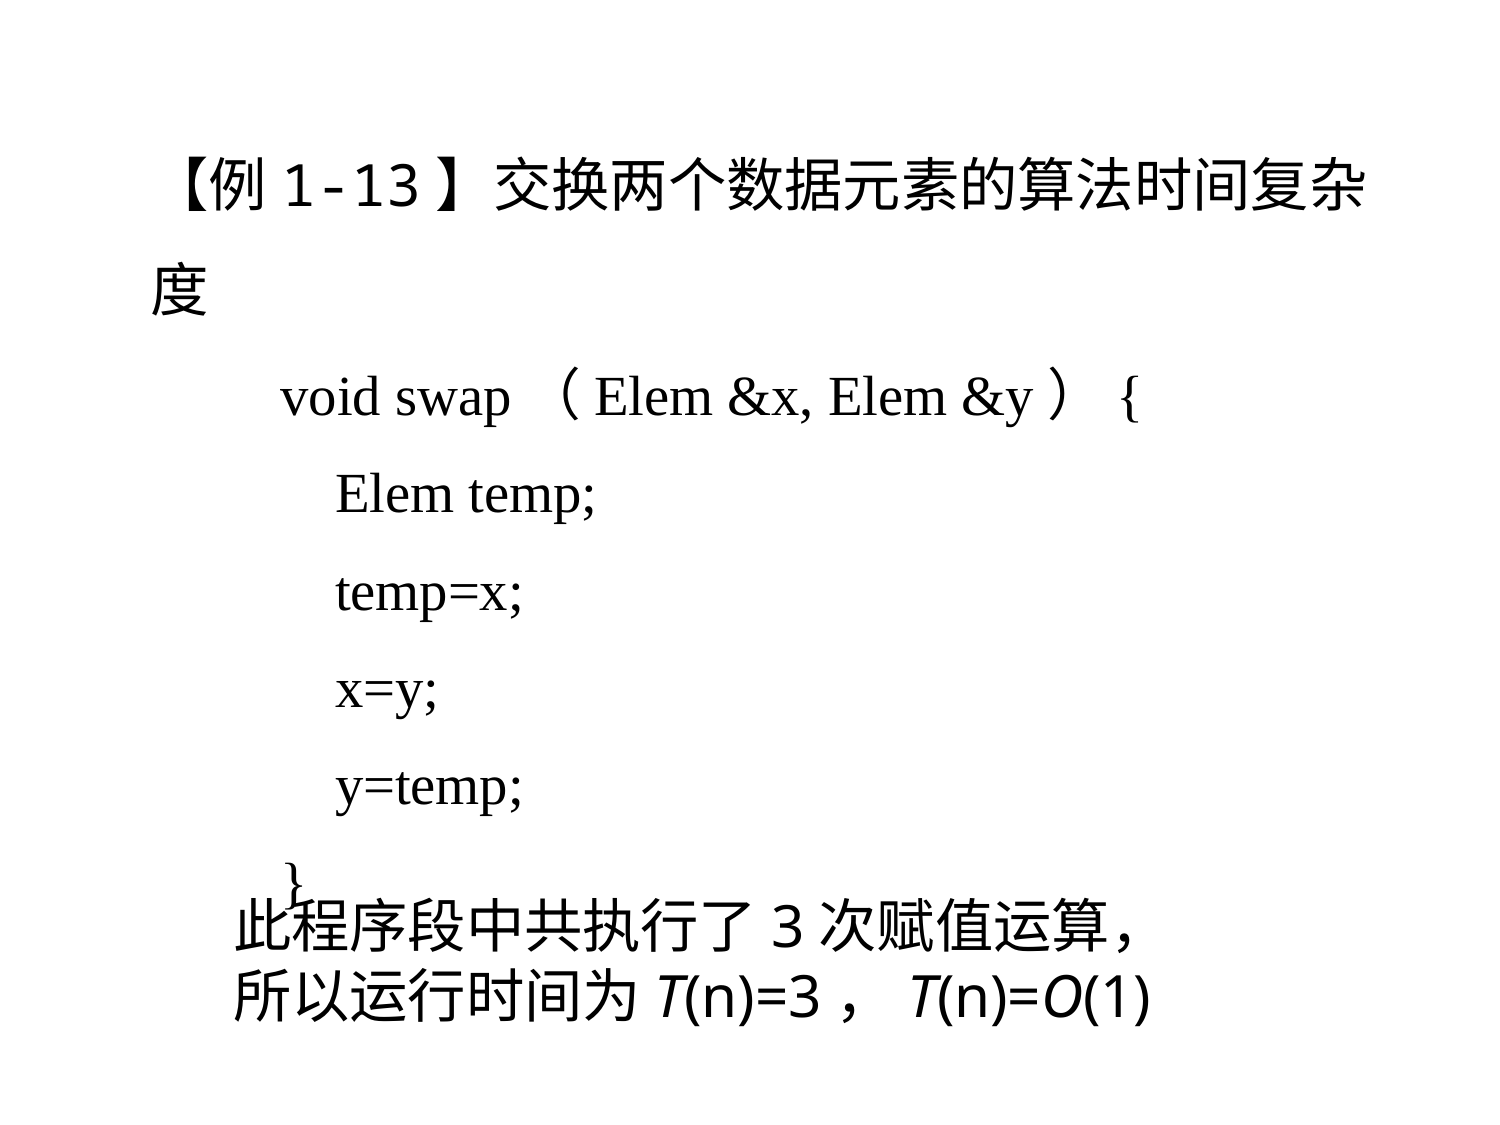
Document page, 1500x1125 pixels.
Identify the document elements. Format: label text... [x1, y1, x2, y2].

list void swap（Elem &x, Elem &y）{ Elem temp; temp=x; x=y; y=temp; } [265, 338, 1211, 926]
title 【例1-13】交换两个数据元素的算法时间复杂度 [135, 172, 1418, 263]
text_box 此程序段中共执行了3次赋值运算， 所以运行时间为T(n)=3，T(n)=O(1) [218, 881, 1184, 1037]
